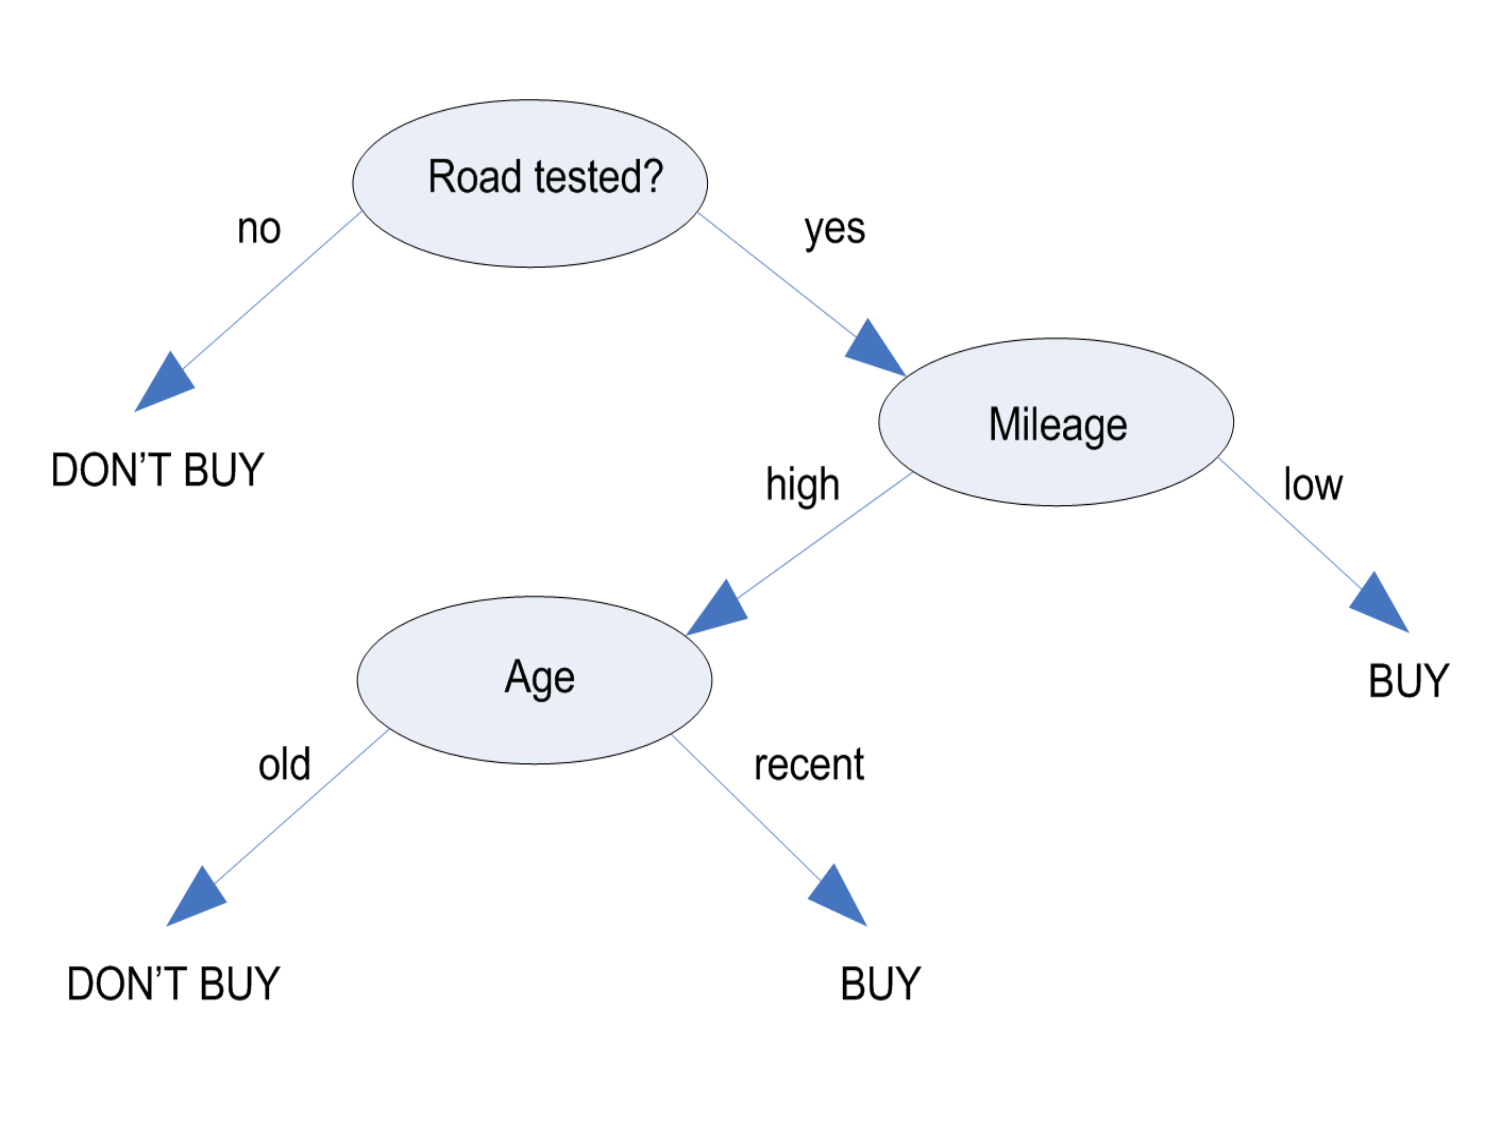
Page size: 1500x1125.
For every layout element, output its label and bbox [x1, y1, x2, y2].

picture [49, 99, 1451, 1013]
